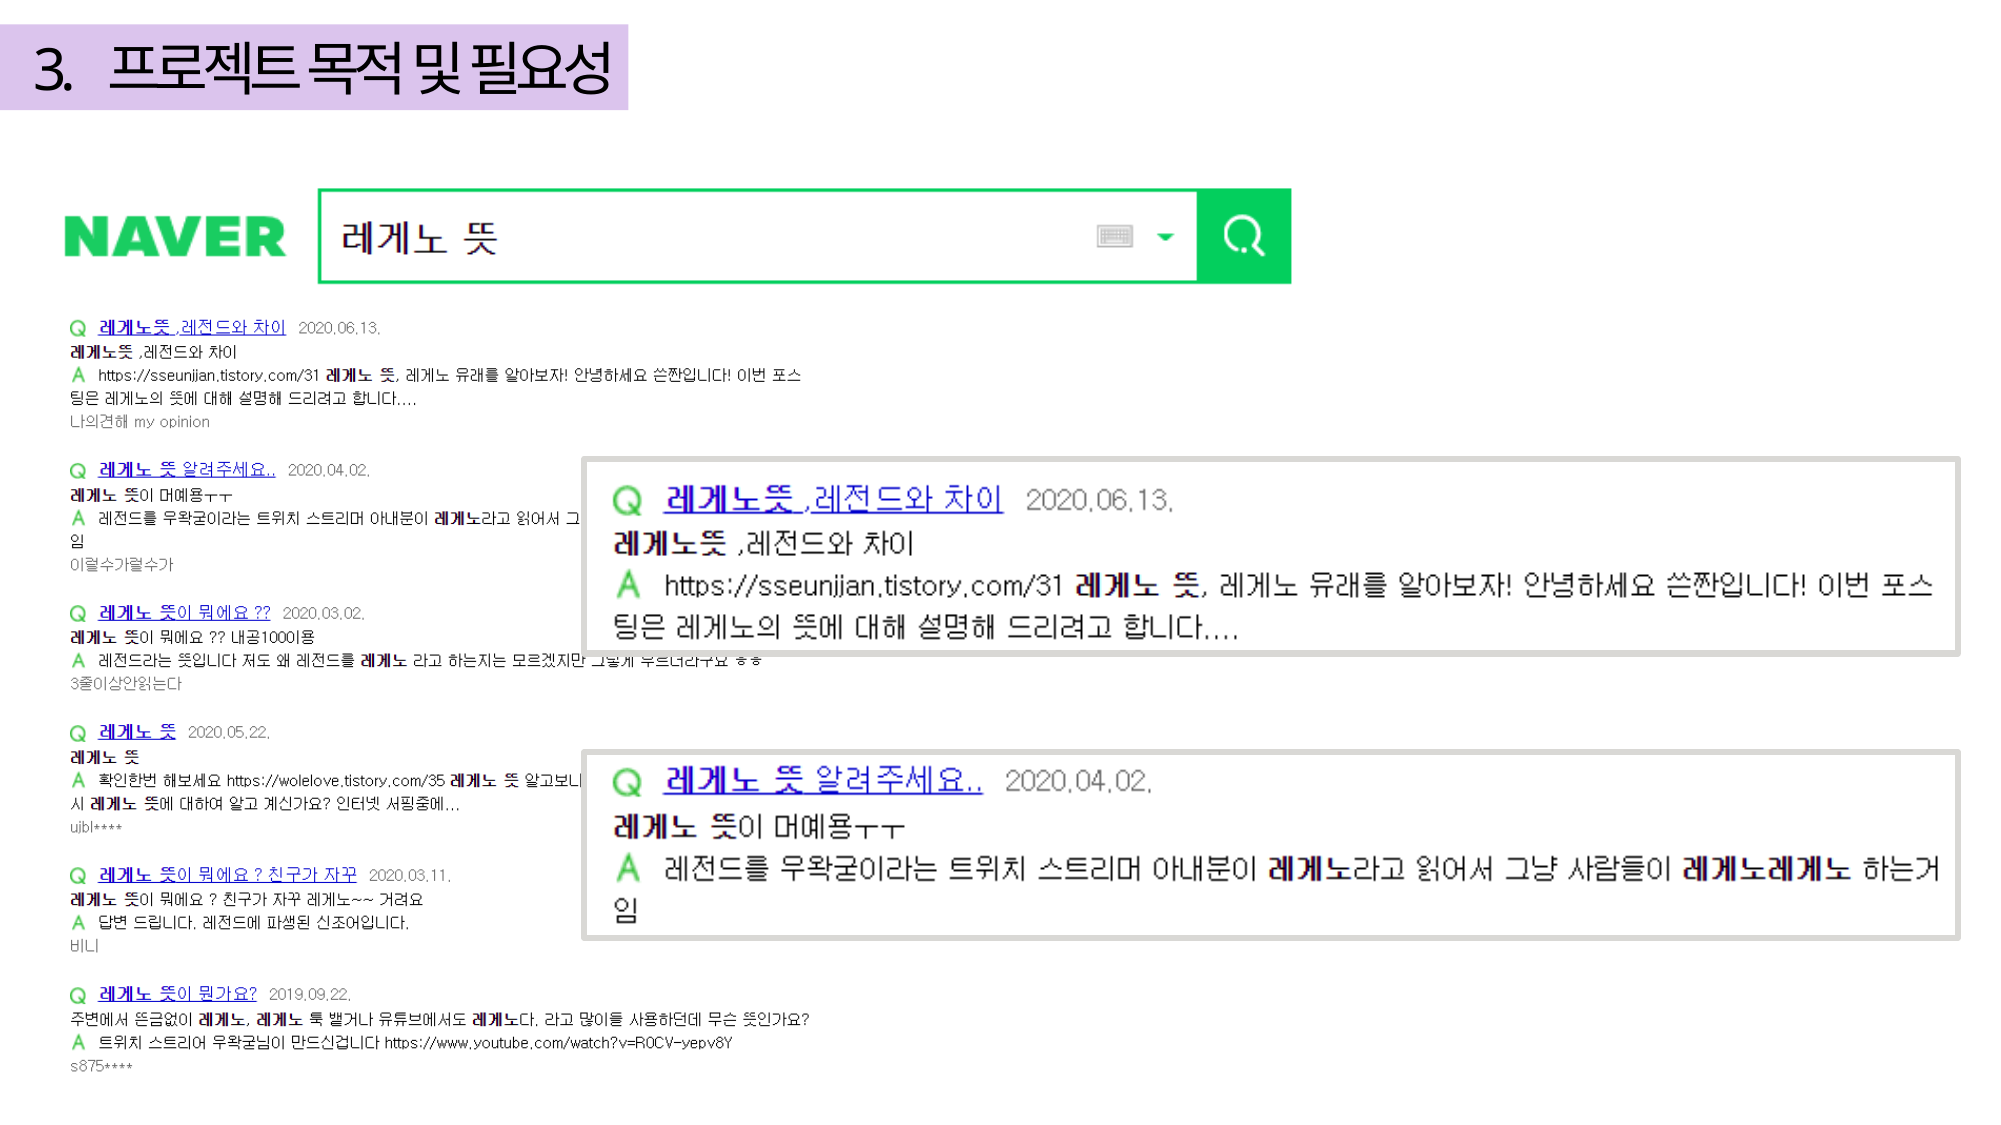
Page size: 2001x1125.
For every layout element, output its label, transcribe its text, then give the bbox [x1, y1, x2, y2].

picture [31, 154, 1955, 1082]
text_box [0, 23, 629, 111]
text_box 3. 프로젝트 목적 및 필요성 [18, 24, 632, 110]
